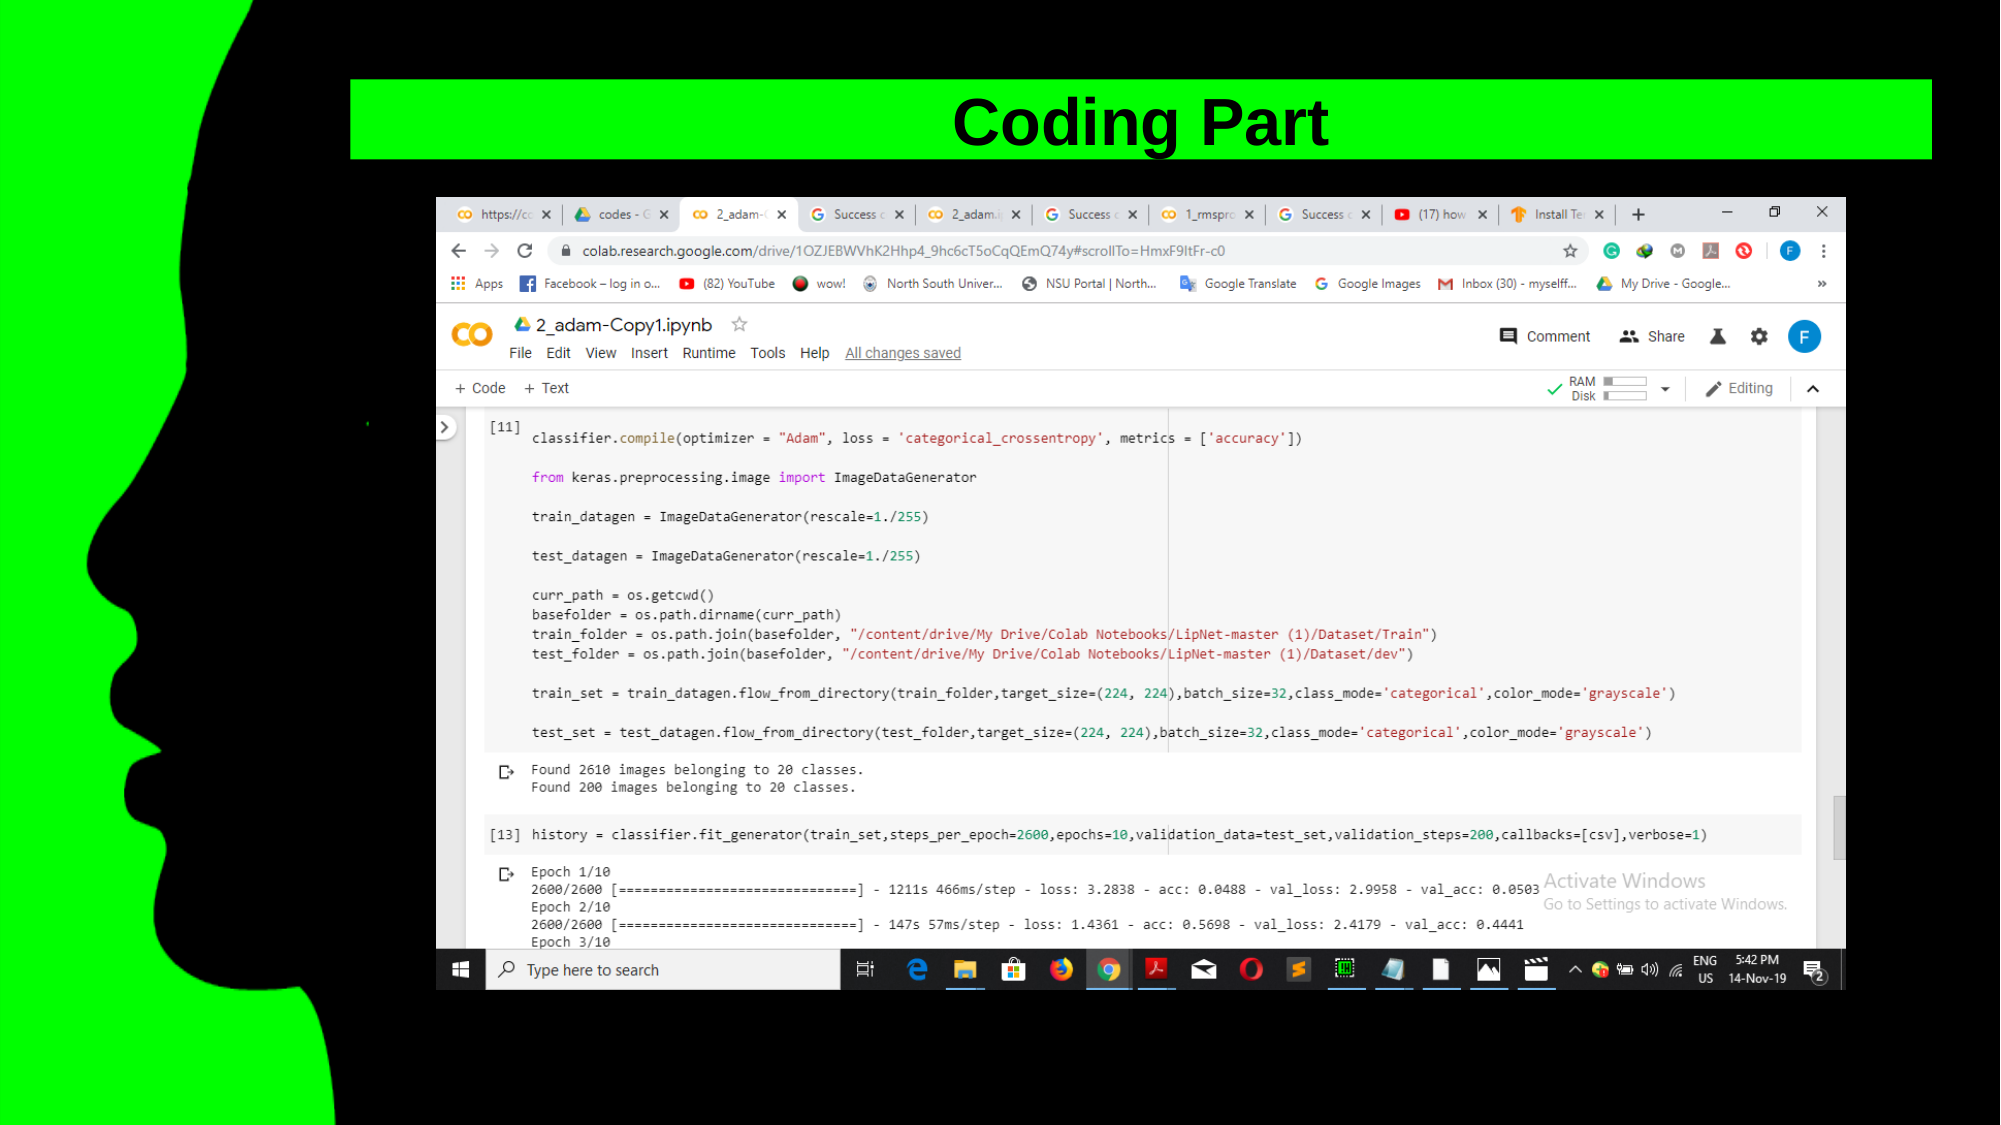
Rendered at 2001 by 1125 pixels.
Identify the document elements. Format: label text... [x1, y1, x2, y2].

picture [0, 0, 369, 1125]
text_box Coding Part [369, 79, 1932, 160]
picture [436, 197, 1846, 990]
